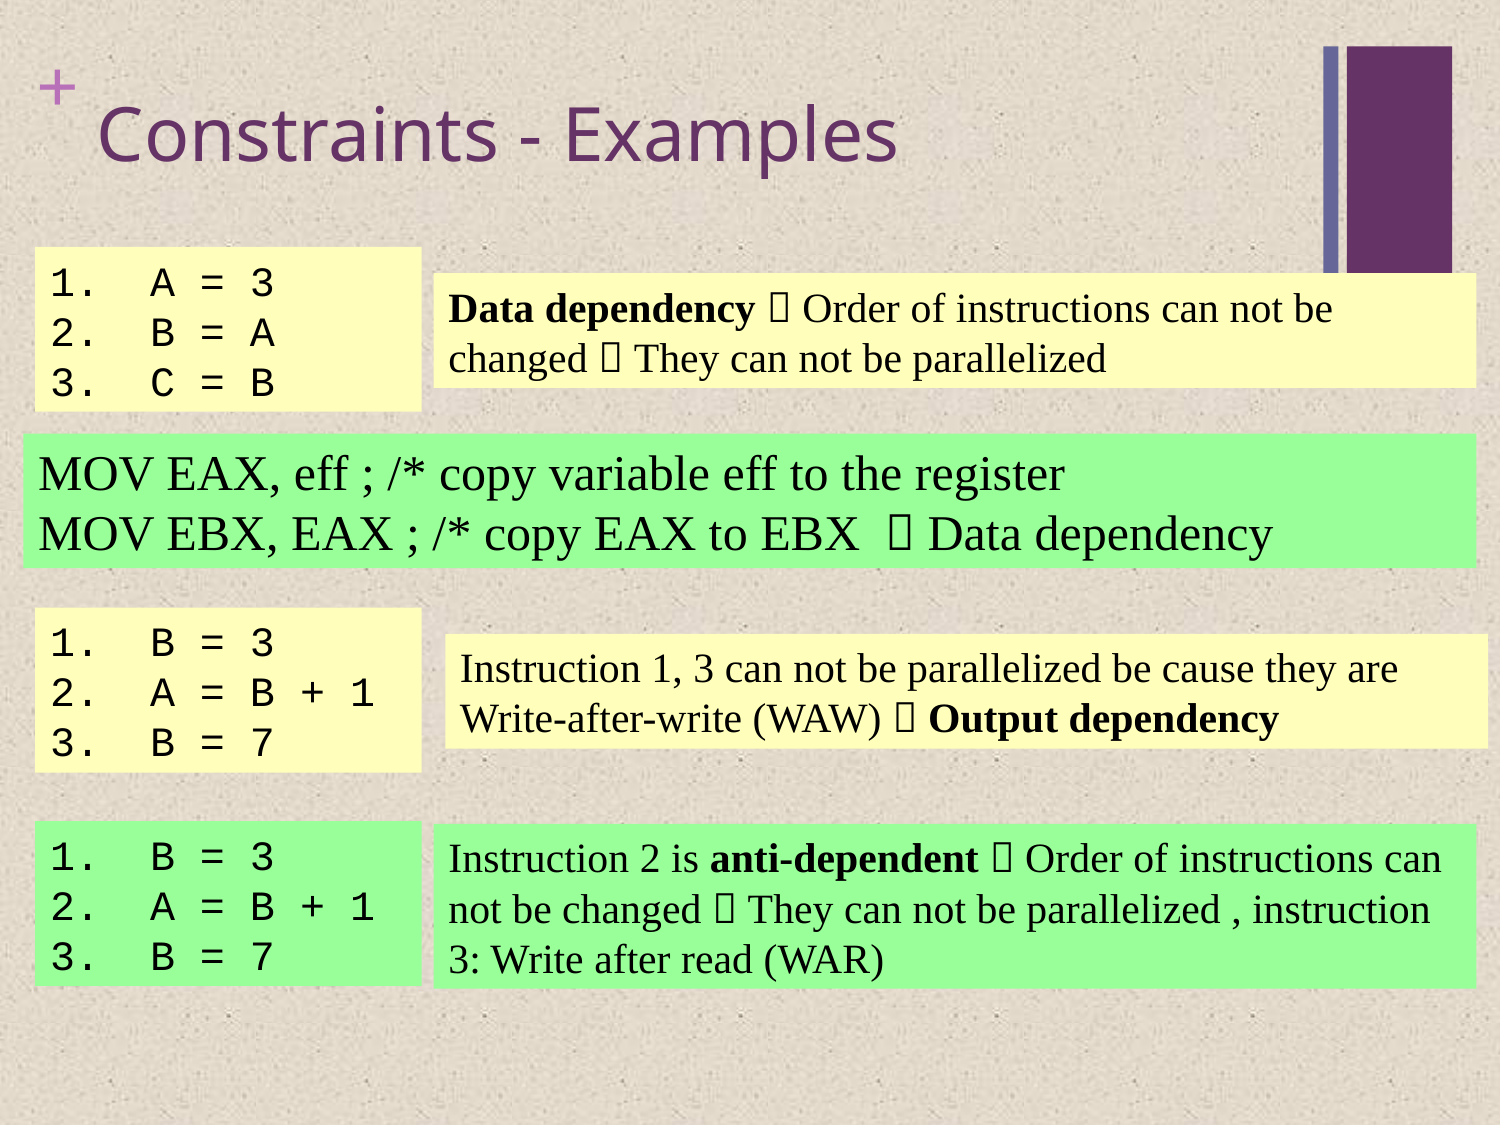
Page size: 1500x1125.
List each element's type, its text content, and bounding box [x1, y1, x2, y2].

text_box B = 3 A = B + 1 B = 7 [35, 607, 422, 773]
text_box MOV EAX, eff ; /* copy variable eff to the register MOV EBX, EAX ; /* copy EAX to EBX  Data dependency [23, 433, 1477, 569]
text_box Instruction 1, 3 can not be parallelized be cause they are Write-after-write (WAW)  Output dependency [445, 633, 1489, 749]
text_box B = 3 A = B + 1 B = 7 [35, 821, 422, 986]
text_box Data dependency  Order of instructions can not be changed  They can not be parallelized [433, 273, 1477, 388]
text_box Instruction 2 is anti-dependent  Order of instructions can not be changed  They can not be parallelized , instruction 3: Write after read (WAR) [433, 823, 1477, 989]
title Constraints - Examples [81, 79, 1322, 263]
picture [0, 0, 1500, 1125]
text_box A = 3 B = A C = B [35, 246, 422, 412]
